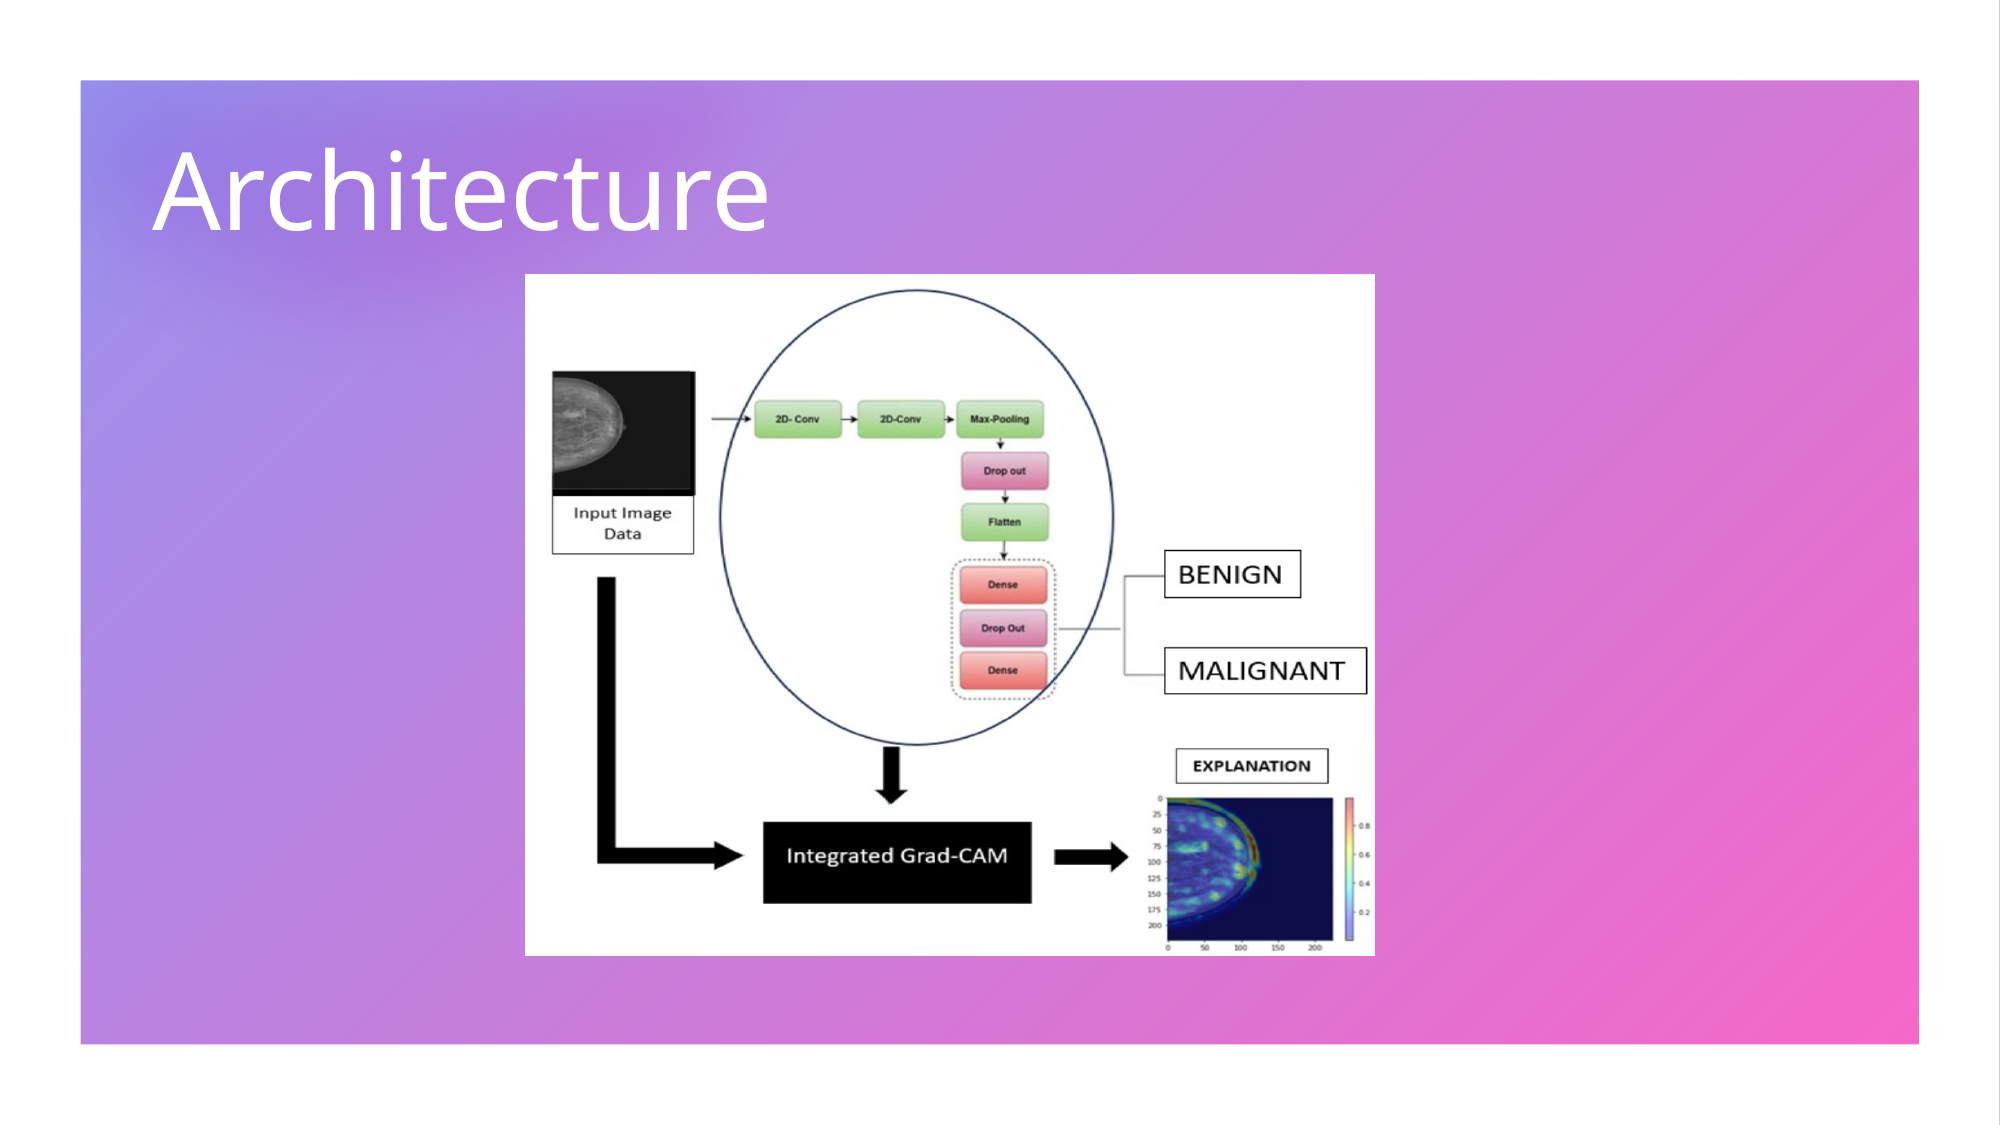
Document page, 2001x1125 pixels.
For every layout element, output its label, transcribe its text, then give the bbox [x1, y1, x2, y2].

picture [524, 274, 1375, 956]
title Architecture [137, 0, 1011, 392]
